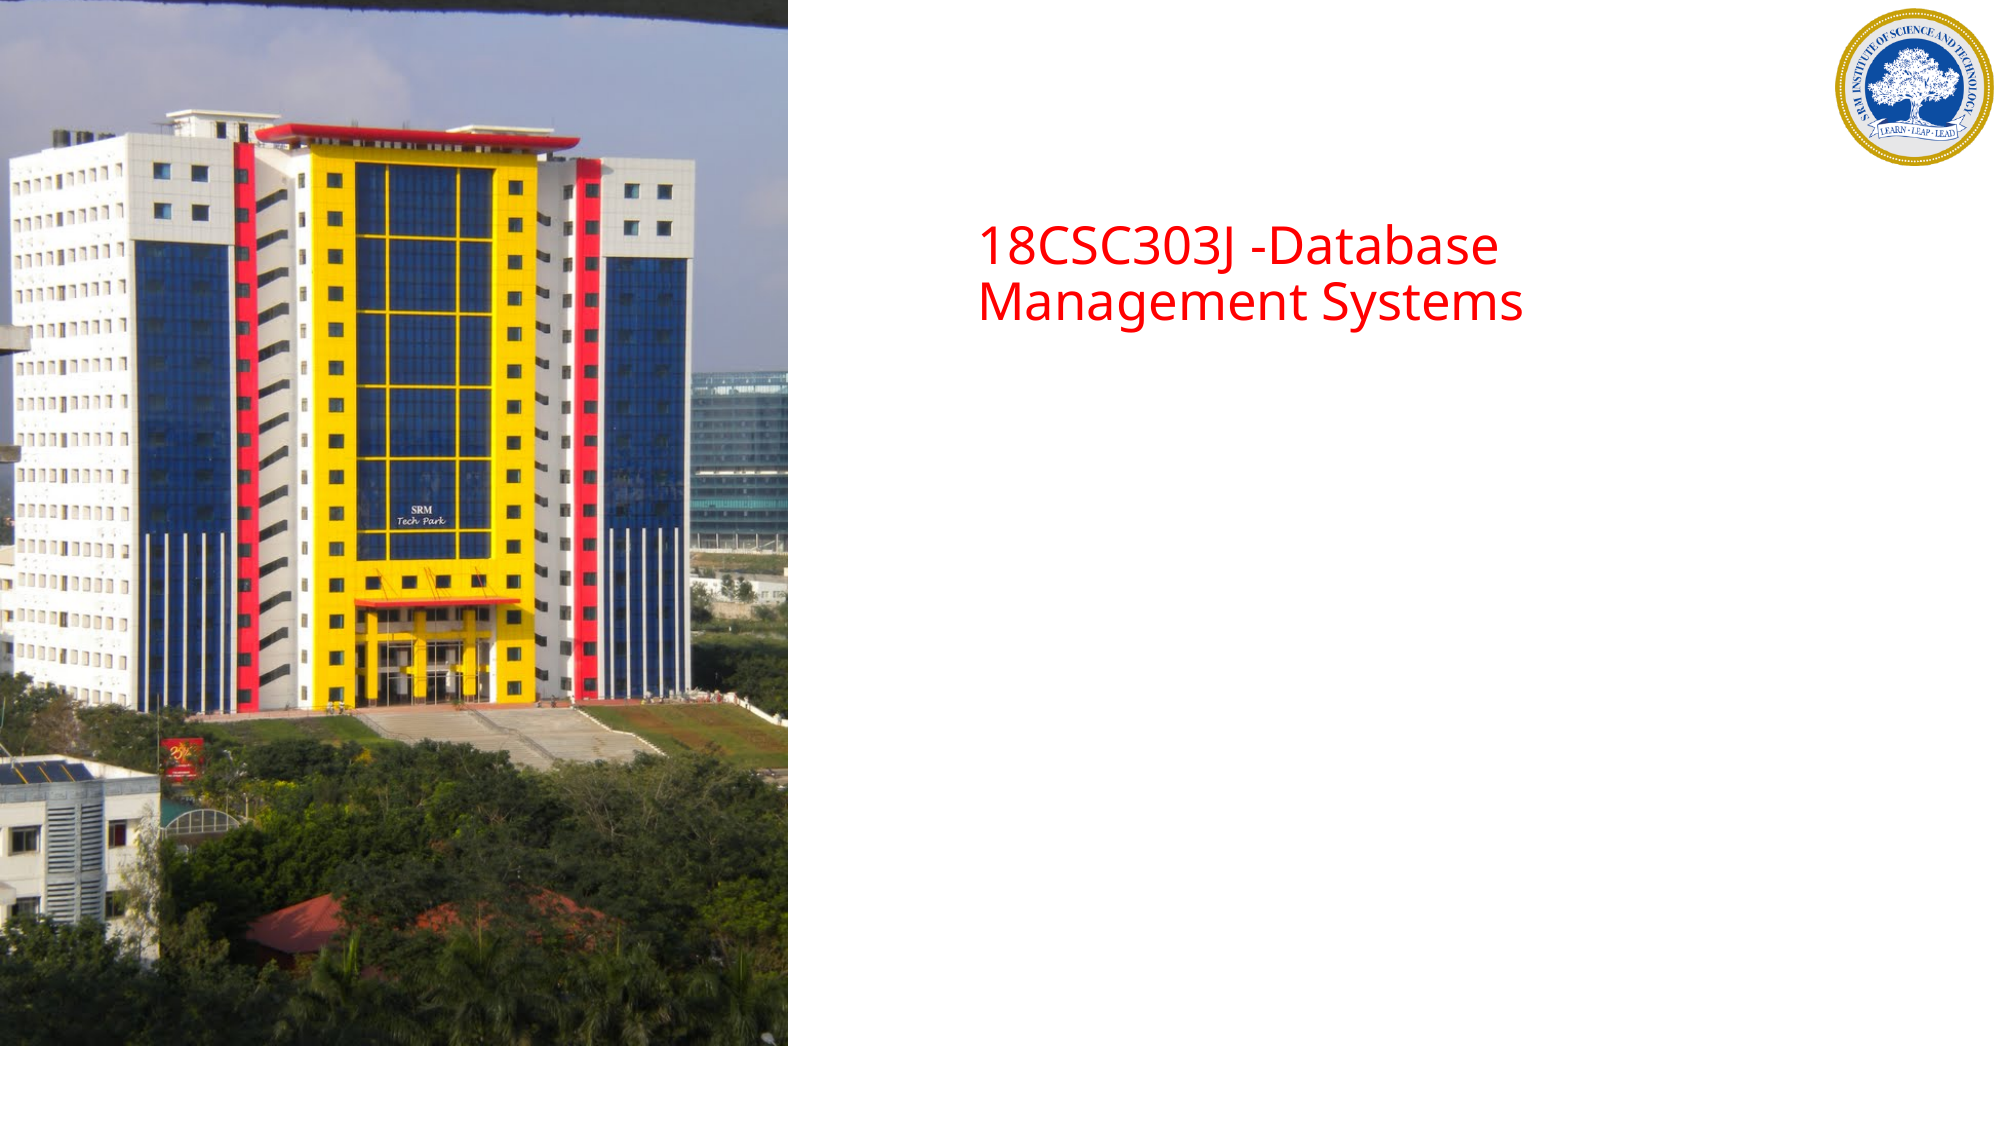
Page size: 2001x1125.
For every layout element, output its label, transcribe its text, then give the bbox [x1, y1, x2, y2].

title 18CSC303J -Database Management Systems [962, 211, 1663, 341]
picture [0, 0, 789, 1046]
picture [1835, 8, 1994, 166]
